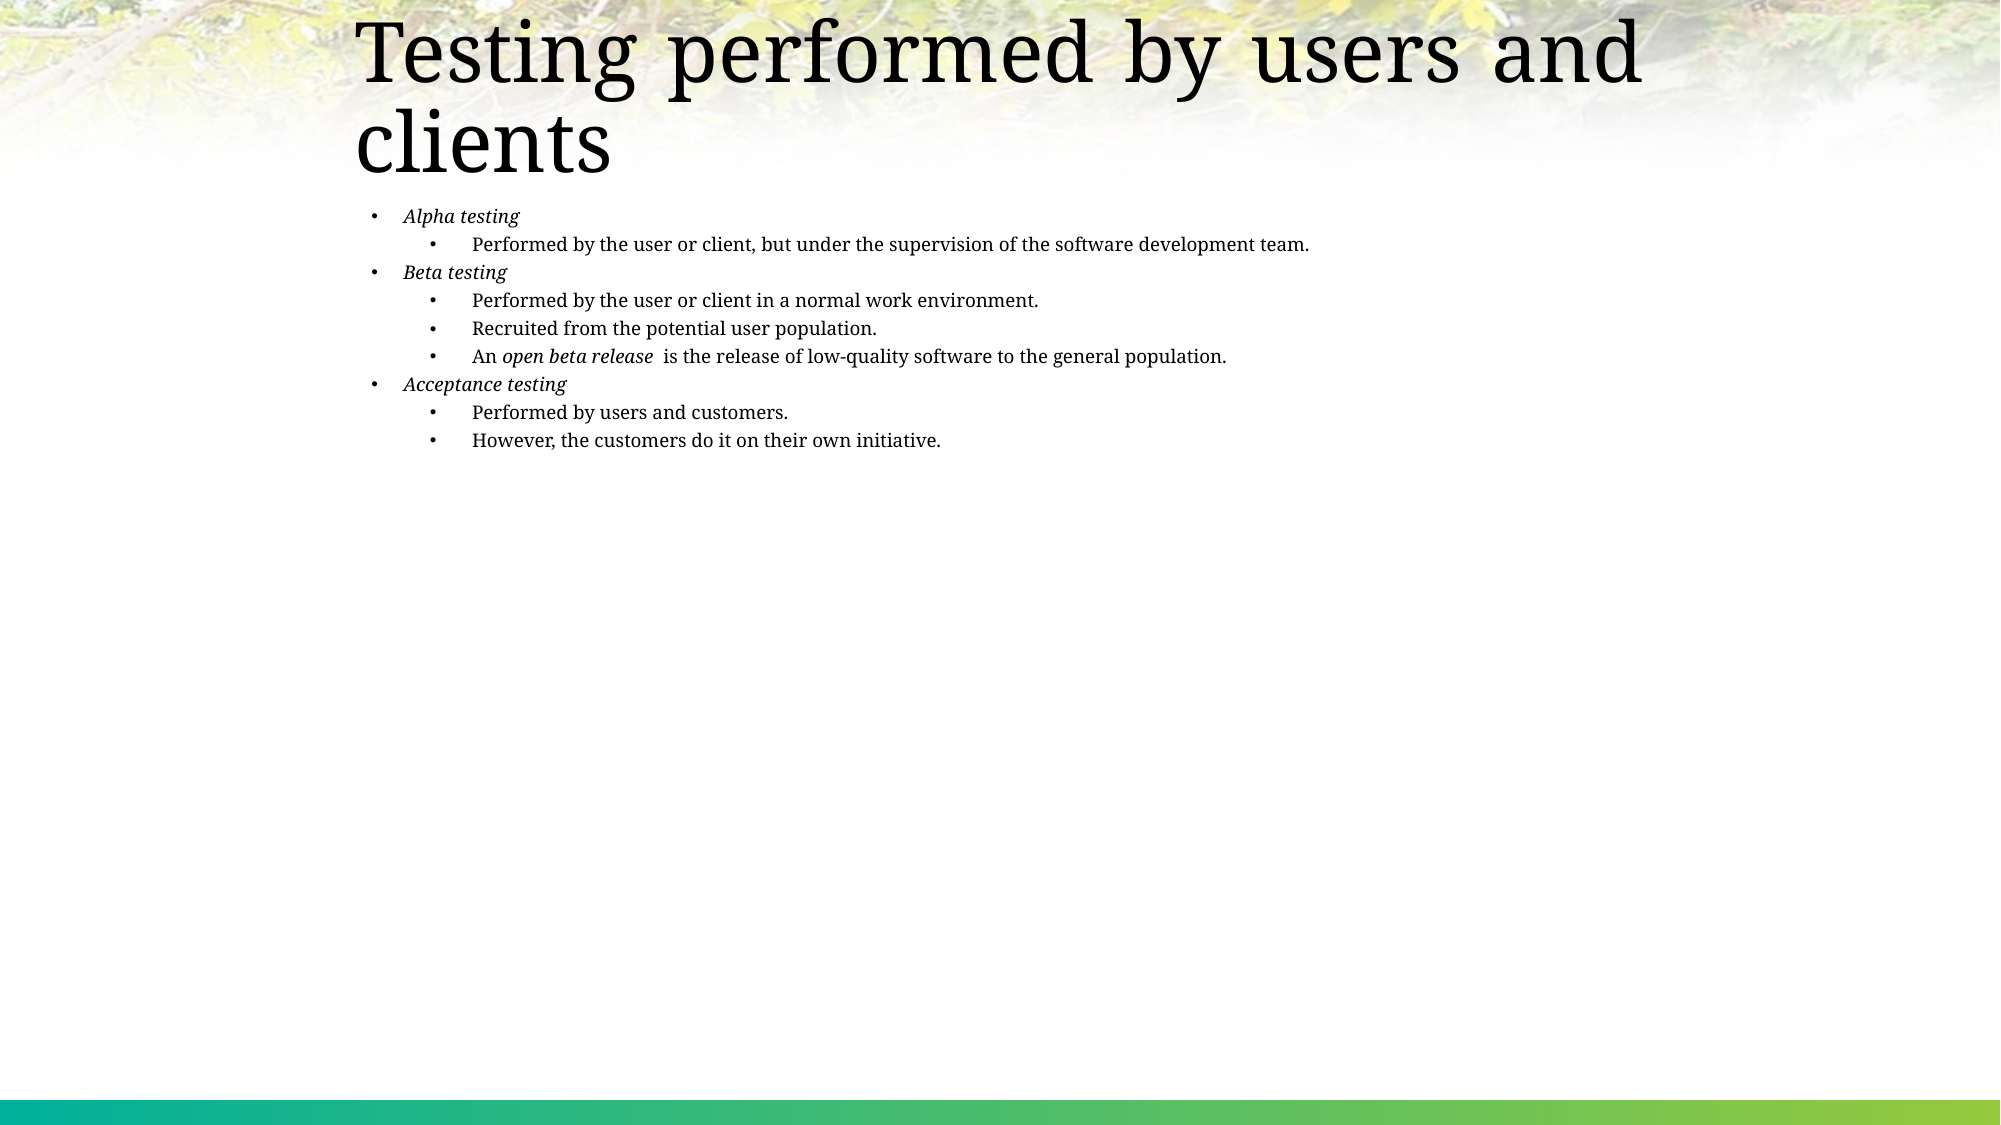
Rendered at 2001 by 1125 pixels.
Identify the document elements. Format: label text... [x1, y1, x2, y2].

picture [0, 0, 2000, 182]
title Testing performed by users and clients [340, 17, 1660, 183]
list Alpha testing Performed by the user or client, but under the supervision of the software development team. Beta testing Performed by the user or client in a normal work environment. Recruited from the potential user population. An open beta release is the release of low-quality software to the general population. Acceptance testing Performed by users and customers. However, the customers do it on their own initiative. [324, 200, 1675, 1010]
